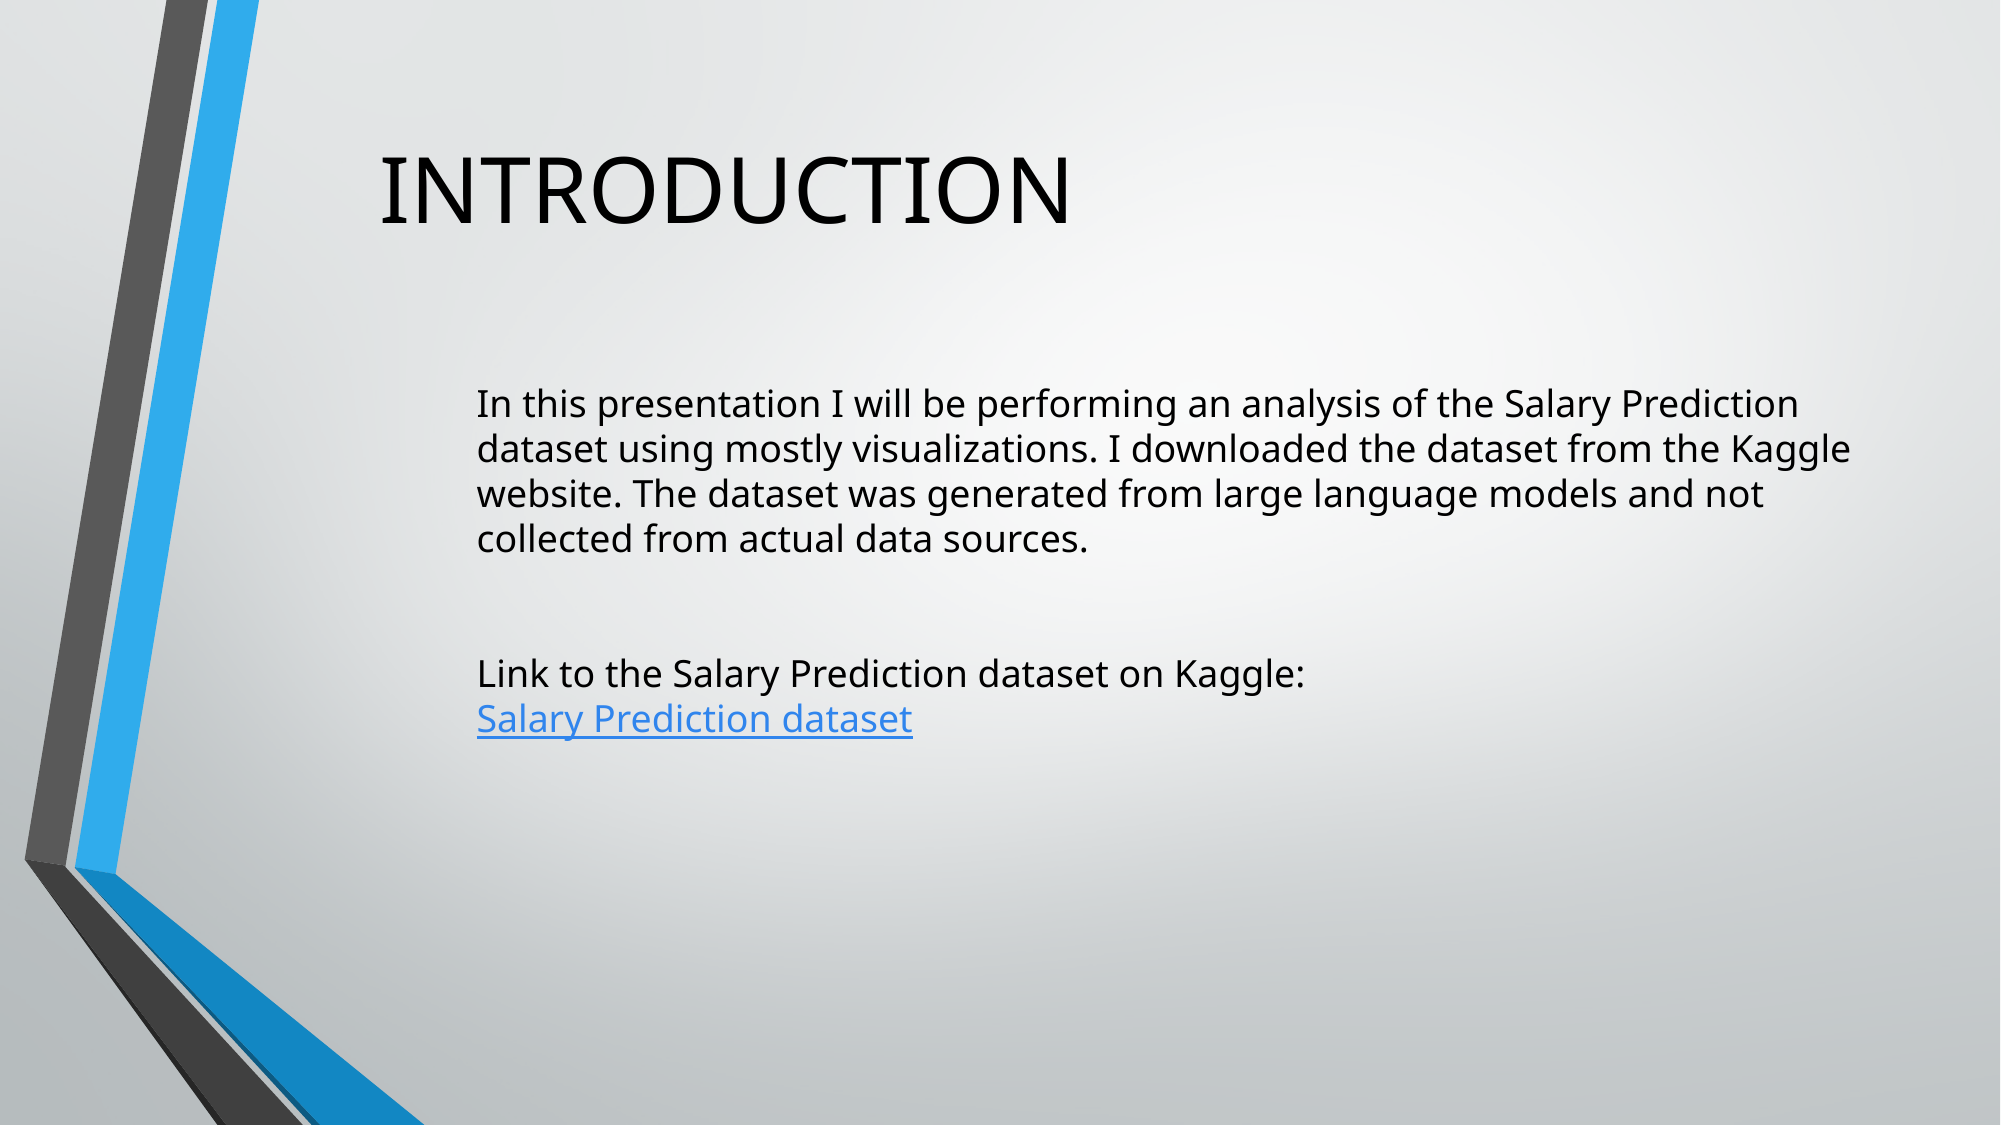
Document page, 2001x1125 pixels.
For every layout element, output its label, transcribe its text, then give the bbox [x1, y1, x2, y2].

text_box In this presentation I will be performing an analysis of the Salary Prediction dataset using mostly visualizations. I downloaded the dataset from the Kaggle website. The dataset was generated from large language models and not collected from actual data sources. Link to the Salary Prediction dataset on Kaggle: Salary Prediction dataset [461, 373, 1901, 799]
text_box INTRODUCTION [365, 124, 1818, 249]
